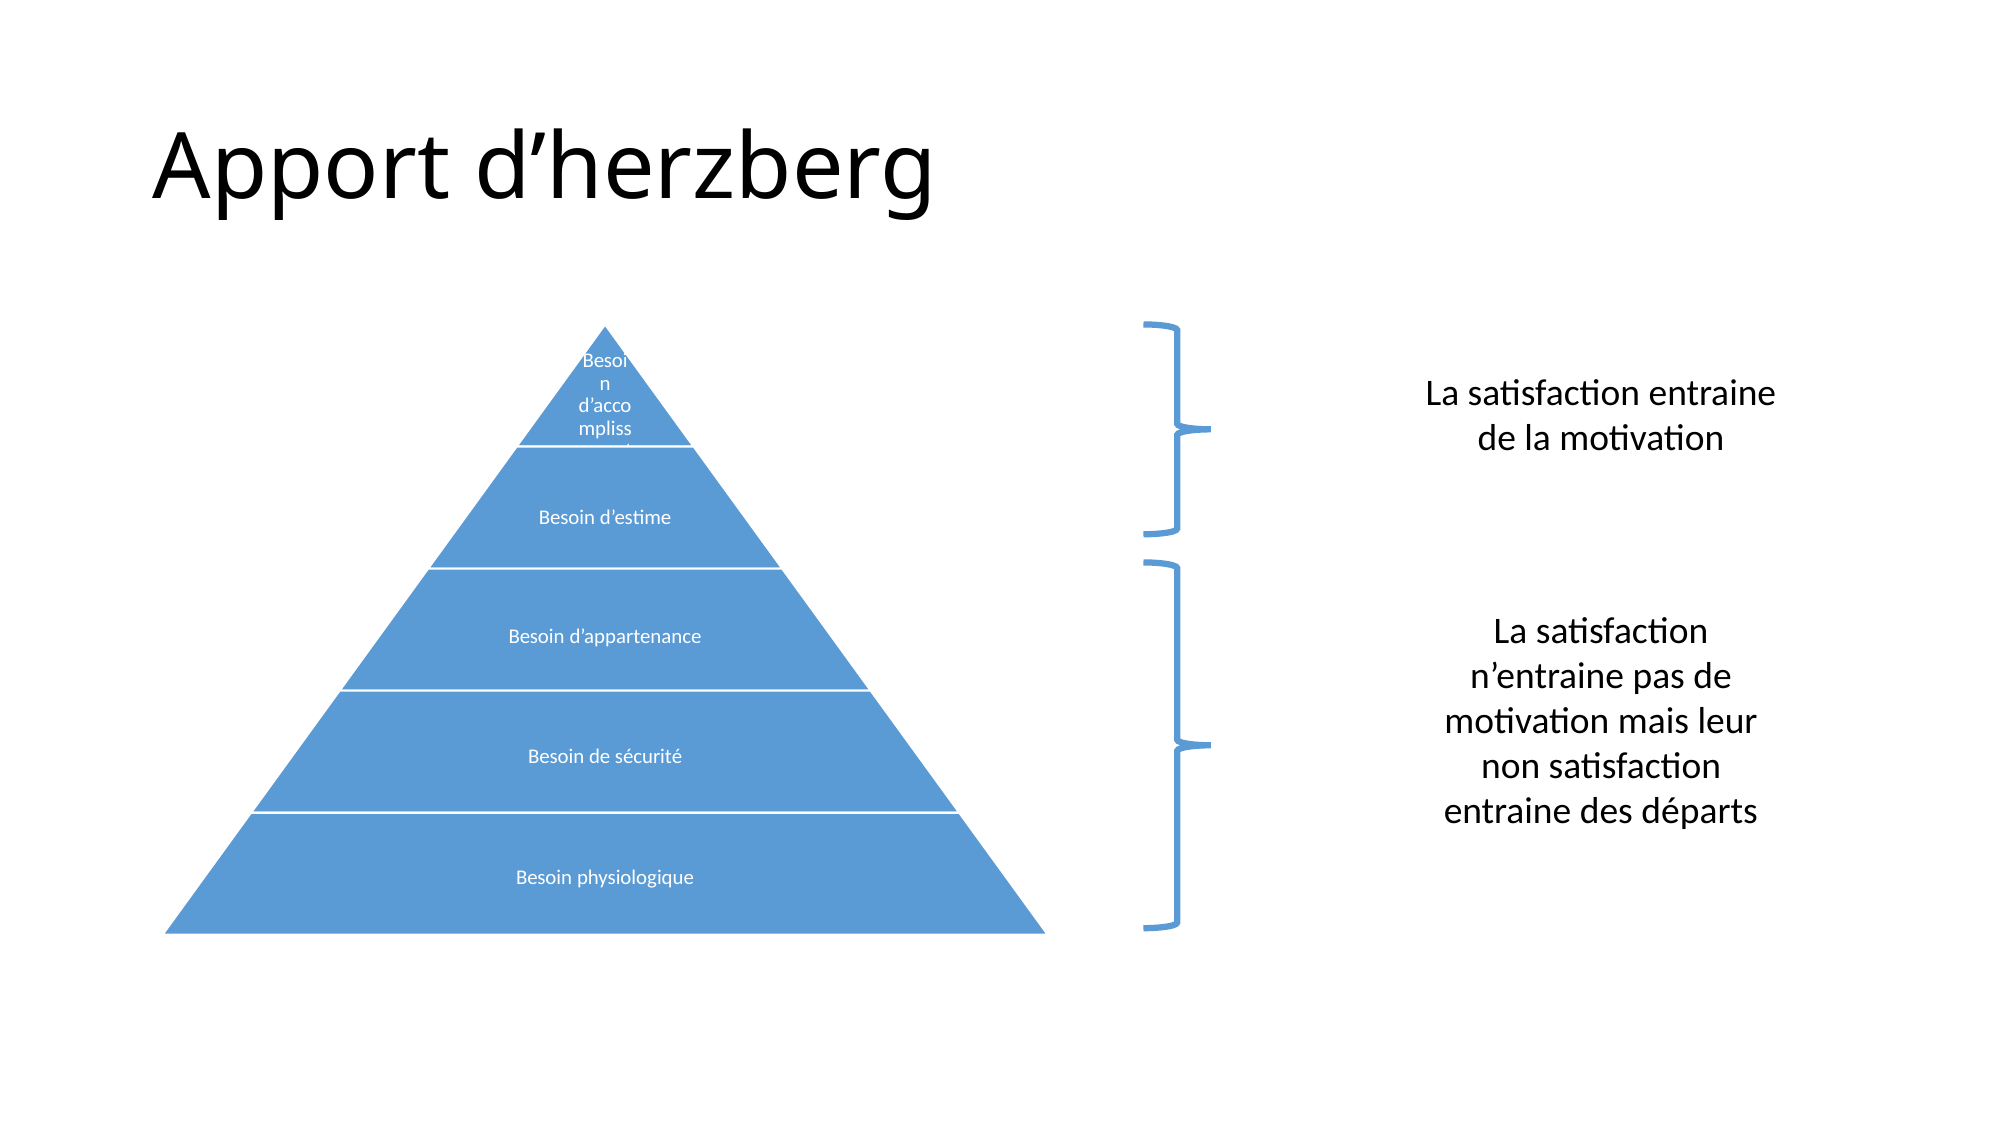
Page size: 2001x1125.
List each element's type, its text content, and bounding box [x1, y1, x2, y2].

text_box La satisfaction n’entraine pas de motivation mais leur non satisfaction entraine des départs [1402, 598, 1800, 839]
text_box [1143, 323, 1211, 535]
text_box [162, 324, 1048, 935]
title Apport d’herzberg [137, 59, 1863, 278]
text_box La satisfaction entraine de la motivation [1402, 360, 1800, 466]
text_box [1143, 561, 1211, 929]
